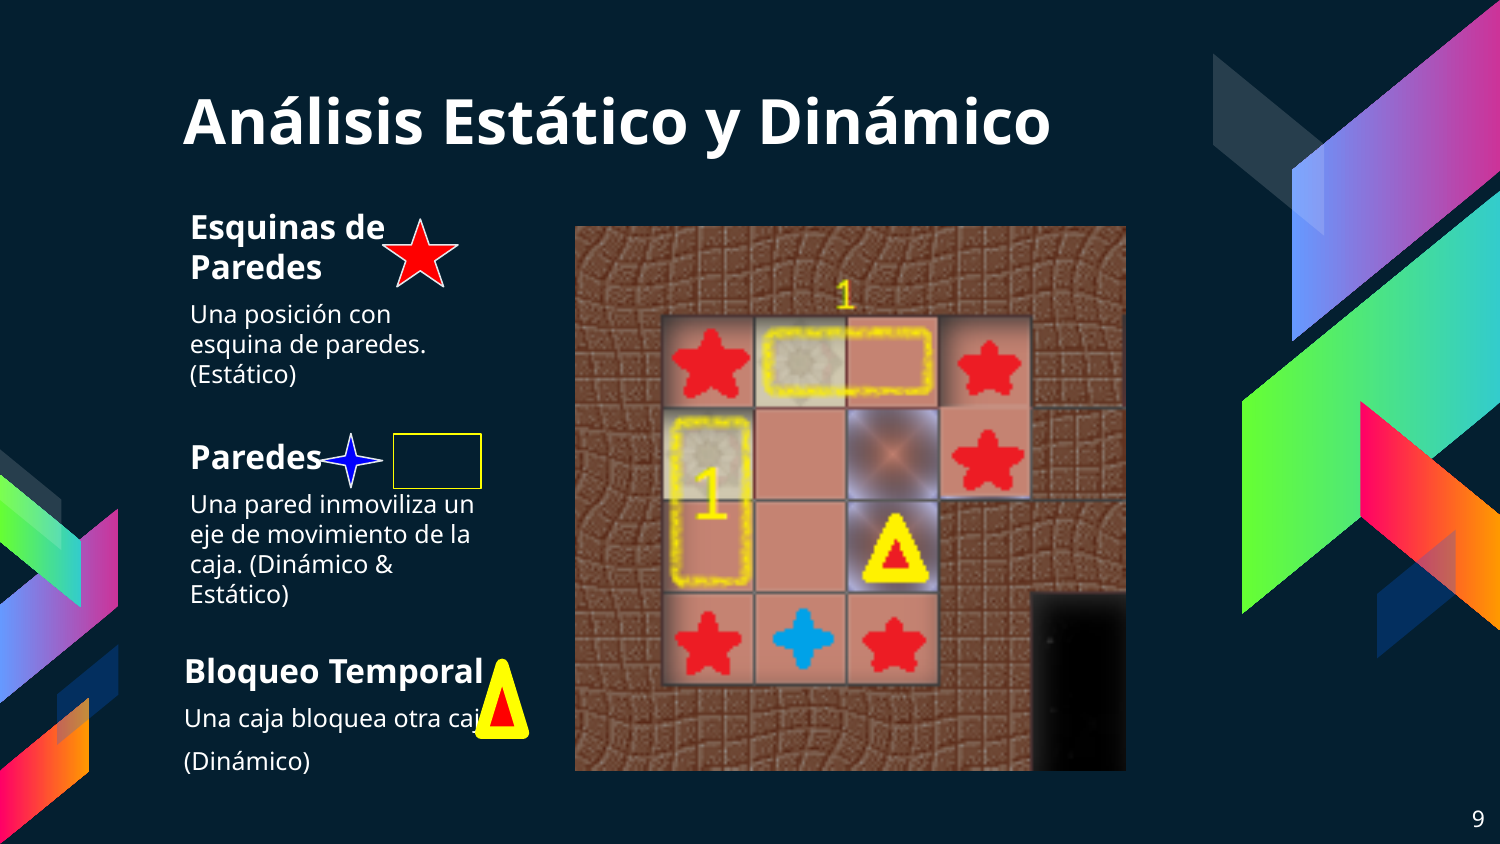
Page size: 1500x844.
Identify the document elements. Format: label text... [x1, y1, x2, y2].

picture [575, 225, 1126, 771]
slide_number ‹#› [1403, 789, 1500, 844]
list Bloqueo Temporal Una caja bloquea otra caja. (Dinámico) [168, 635, 554, 807]
list Esquinas de Paredes Una posición con esquina de paredes. (Estático) [175, 191, 497, 406]
list Paredes Una pared inmoviliza un eje de movimiento de la caja. (Dinámico & Estático) [175, 421, 497, 635]
text_box [319, 433, 383, 488]
text_box [382, 219, 459, 287]
title Análisis Estático y Dinámico [168, 67, 1149, 173]
text_box [481, 664, 523, 733]
text_box [393, 434, 482, 489]
